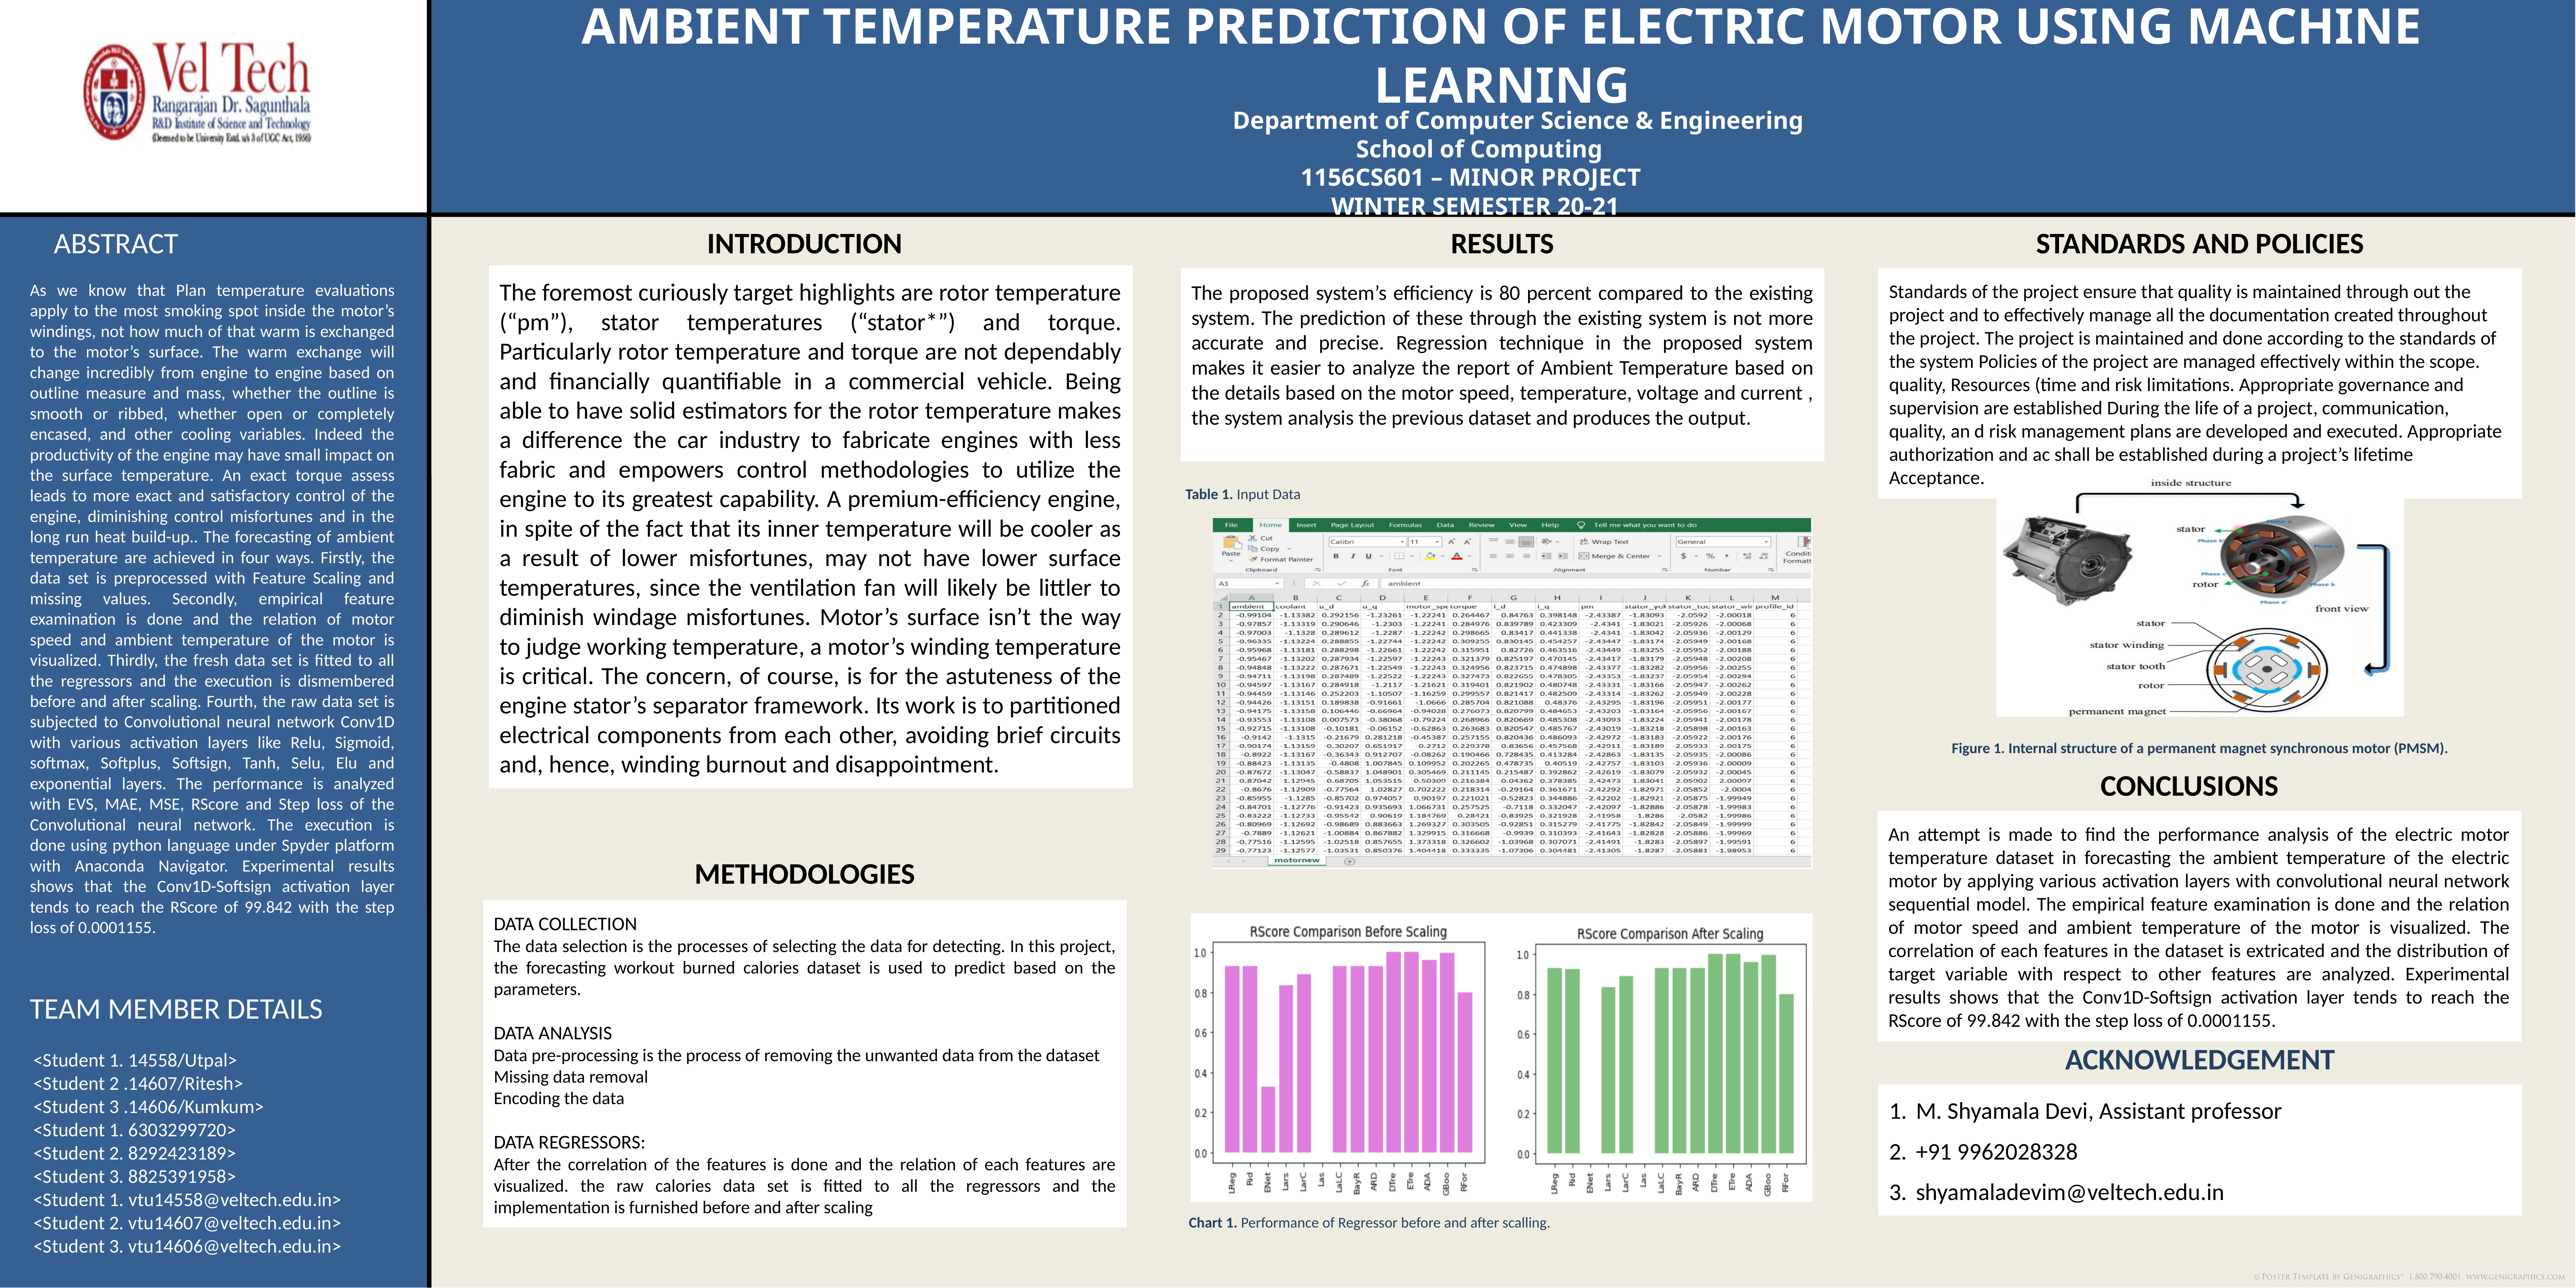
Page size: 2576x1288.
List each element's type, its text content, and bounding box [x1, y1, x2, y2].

text_box ABSTRACT [40, 214, 389, 265]
text_box Standards of the project ensure that quality is maintained through out the project and to effectively manage all the documentation created throughout the project. The project is maintained and done according to the standards of the system Policies of the project are managed effectively within the scope. quality, Resources (time and risk limitations. Appropriate governance and supervision are established During the life of a project, communication, quality, an d risk management plans are developed and executed. Appropriate authorization and ac shall be established during a project’s lifetime Acceptance. [1878, 268, 2522, 499]
picture [83, 41, 312, 145]
picture [1191, 913, 1813, 1202]
text_box AMBIENT TEMPERATURE PREDICTION OF ELECTRIC MOTOR USING MACHINE LEARNING [429, 0, 2575, 107]
text_box As we know that Plan temperature evaluations apply to the most smoking spot inside the motor’s windings, not how much of that warm is exchanged to the motor’s surface. The warm exchange will change incredibly from engine to engine based on outline measure and mass, whether the outline is smooth or ribbed, whether open or completely encased, and other cooling variables. Indeed the productivity of the engine may have small impact on the surface temperature. An exact torque assess leads to more exact and satisfactory control of the engine, diminishing control misfortunes and in the long run heat build-up.. The forecasting of ambient temperature are achieved in four ways. Firstly, the data set is preprocessed with Feature Scaling and missing values. Secondly, empirical feature examination is done and the relation of motor speed and ambient temperature of the motor is visualized. Thirdly, the fresh data set is fitted to all the regressors and the execution is dismembered before and after scaling. Fourth, the raw data set is subjected to Convolutional neural network Conv1D with various activation layers like Relu, Sigmoid, softmax, Softplus, Softsign, Tanh, Selu, Elu and exponential layers. The performance is analyzed with EVS, MAE, MSE, RScore and Step loss of the Convolutional neural network. The execution is done using python language under Spyder platform with Anaconda Navigator. Experimental results shows that the Conv1D-Softsign activation layer tends to reach the RScore of 99.842 with the step loss of 0.0001155. [16, 265, 409, 950]
text_box M. Shyamala Devi, Assistant professor +91 9962028328 shyamaladevim@veltech.edu.in [1878, 1084, 2522, 1216]
picture [1996, 469, 2404, 717]
picture [2254, 1270, 2565, 1281]
text_box DATA COLLECTION The data selection is the processes of selecting the data for detecting. In this project, the forecasting workout burned calories dataset is used to predict based on the parameters. DATA ANALYSIS Data pre-processing is the process of removing the unwanted data from the dataset Missing data removal Encoding the data DATA REGRESSORS: After the correlation of the features is done and the relation of each features are visualized. the raw calories data set is fitted to all the regressors and the implementation is furnished before and after scaling [483, 900, 1127, 1228]
text_box Figure 1. Internal structure of a permanent magnet synchronous motor (PMSM). [1946, 736, 2454, 759]
text_box Department of Computer Science & Engineering School of Computing 1156CS601 – MINOR PROJECT WINTER SEMESTER 20-21 [430, 118, 2576, 206]
picture [1213, 518, 1813, 869]
text_box Table 1. Input Data [1180, 482, 1309, 505]
text_box CONCLUSIONS [1868, 757, 2512, 811]
text_box The foremost curiously target highlights are rotor temperature (“pm”), stator temperatures (“stator*”) and torque. Particularly rotor temperature and torque are not dependably and financially quantifiable in a commercial vehicle. Being able to have solid estimators for the rotor temperature makes a difference the car industry to fabricate engines with less fabric and empowers control methodologies to utilize the engine to its greatest capability. A premium-efficiency engine, in spite of the fact that its inner temperature will be cooler as a result of lower misfortunes, may not have lower surface temperatures, since the ventilation fan will likely be littler to diminish windage misfortunes. Motor’s surface isn’t the way to judge working temperature, a motor’s winding temperature is critical. The concern, of course, is for the astuteness of the engine stator’s separator framework. Its work is to partitioned electrical components from each other, avoiding brief circuits and, hence, winding burnout and disappointment. [489, 265, 1133, 789]
text_box INTRODUCTION [483, 214, 1127, 268]
text_box An attempt is made to find the performance analysis of the electric motor temperature dataset in forecasting the ambient temperature of the electric motor by applying various activation layers with convolutional neural network sequential model. The empirical feature examination is done and the relation of motor speed and ambient temperature of the motor is visualized. The correlation of each features in the dataset is extricated and the distribution of target variable with respect to other features are analyzed. Experimental results shows that the Conv1D-Softsign activation layer tends to reach the RScore of 99.842 with the step loss of 0.0001155. [1878, 811, 2522, 1042]
text_box METHODOLOGIES [483, 845, 1127, 899]
text_box Chart 1. Performance of Regressor before and after scalling. [1184, 1210, 1556, 1233]
text_box RESULTS [1181, 214, 1825, 268]
text_box <Student 1. 14558/Utpal> <Student 2 .14607/Ritesh> <Student 3 .14606/Kumkum> <Student 1. 6303299720> <Student 2. 8292423189> <Student 3. 8825391958> <Student 1. vtu14558@veltech.edu.in> <Student 2. vtu14607@veltech.edu.in> <Student 3. vtu14606@veltech.edu.in> [20, 1034, 369, 1270]
text_box ACKNOWLEDGEMENT [1878, 1031, 2522, 1084]
text_box The proposed system’s efficiency is 80 percent compared to the existing system. The prediction of these through the existing system is not more accurate and precise. Regression technique in the proposed system makes it easier to analyze the report of Ambient Temperature based on the details based on the motor speed, temperature, voltage and current , the system analysis the previous dataset and produces the output. [1181, 268, 1825, 462]
text_box STANDARDS AND POLICIES [1878, 214, 2522, 268]
text_box TEAM MEMBER DETAILS [16, 979, 365, 1034]
